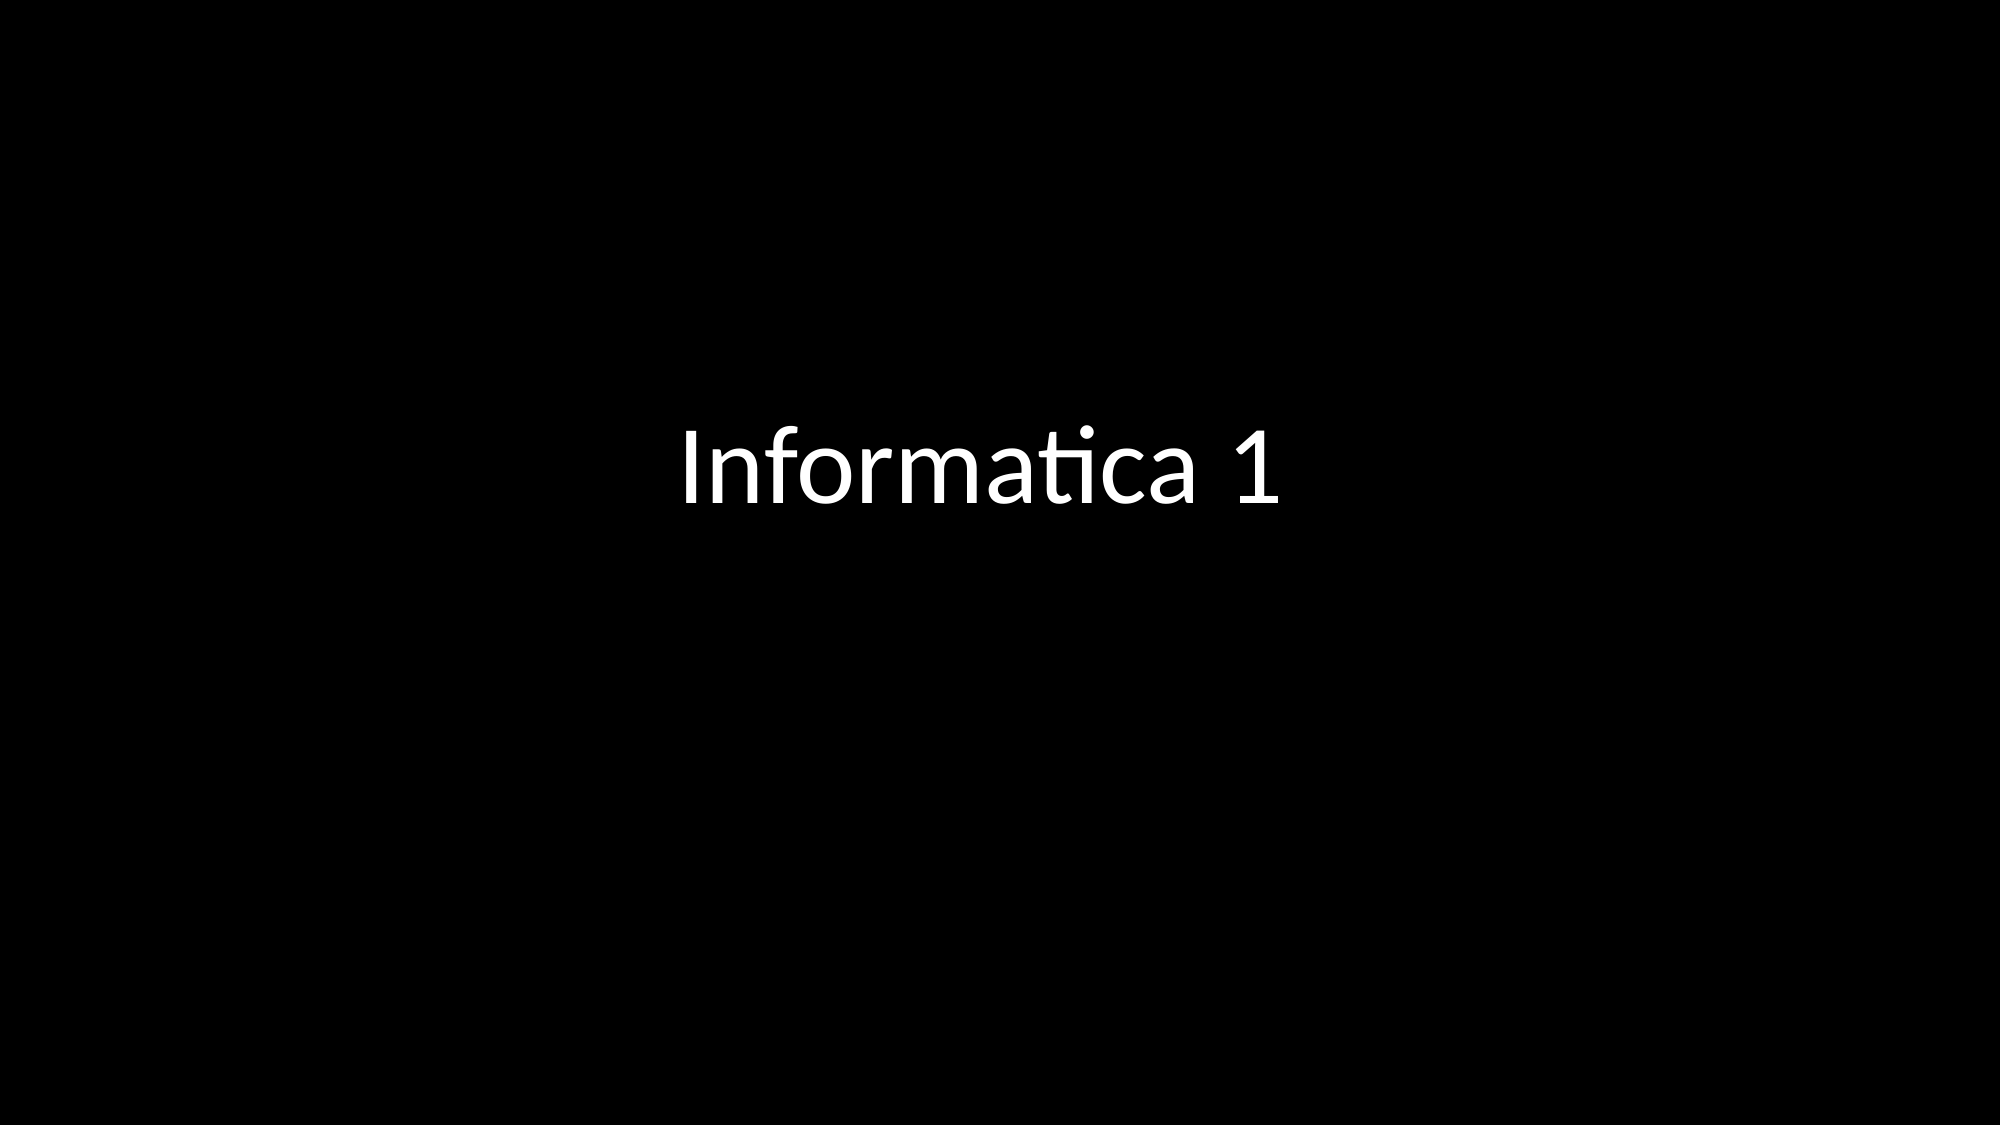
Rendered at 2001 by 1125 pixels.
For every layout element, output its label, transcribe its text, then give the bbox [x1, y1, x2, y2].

subtitle Informatica 1 [230, 399, 1731, 671]
